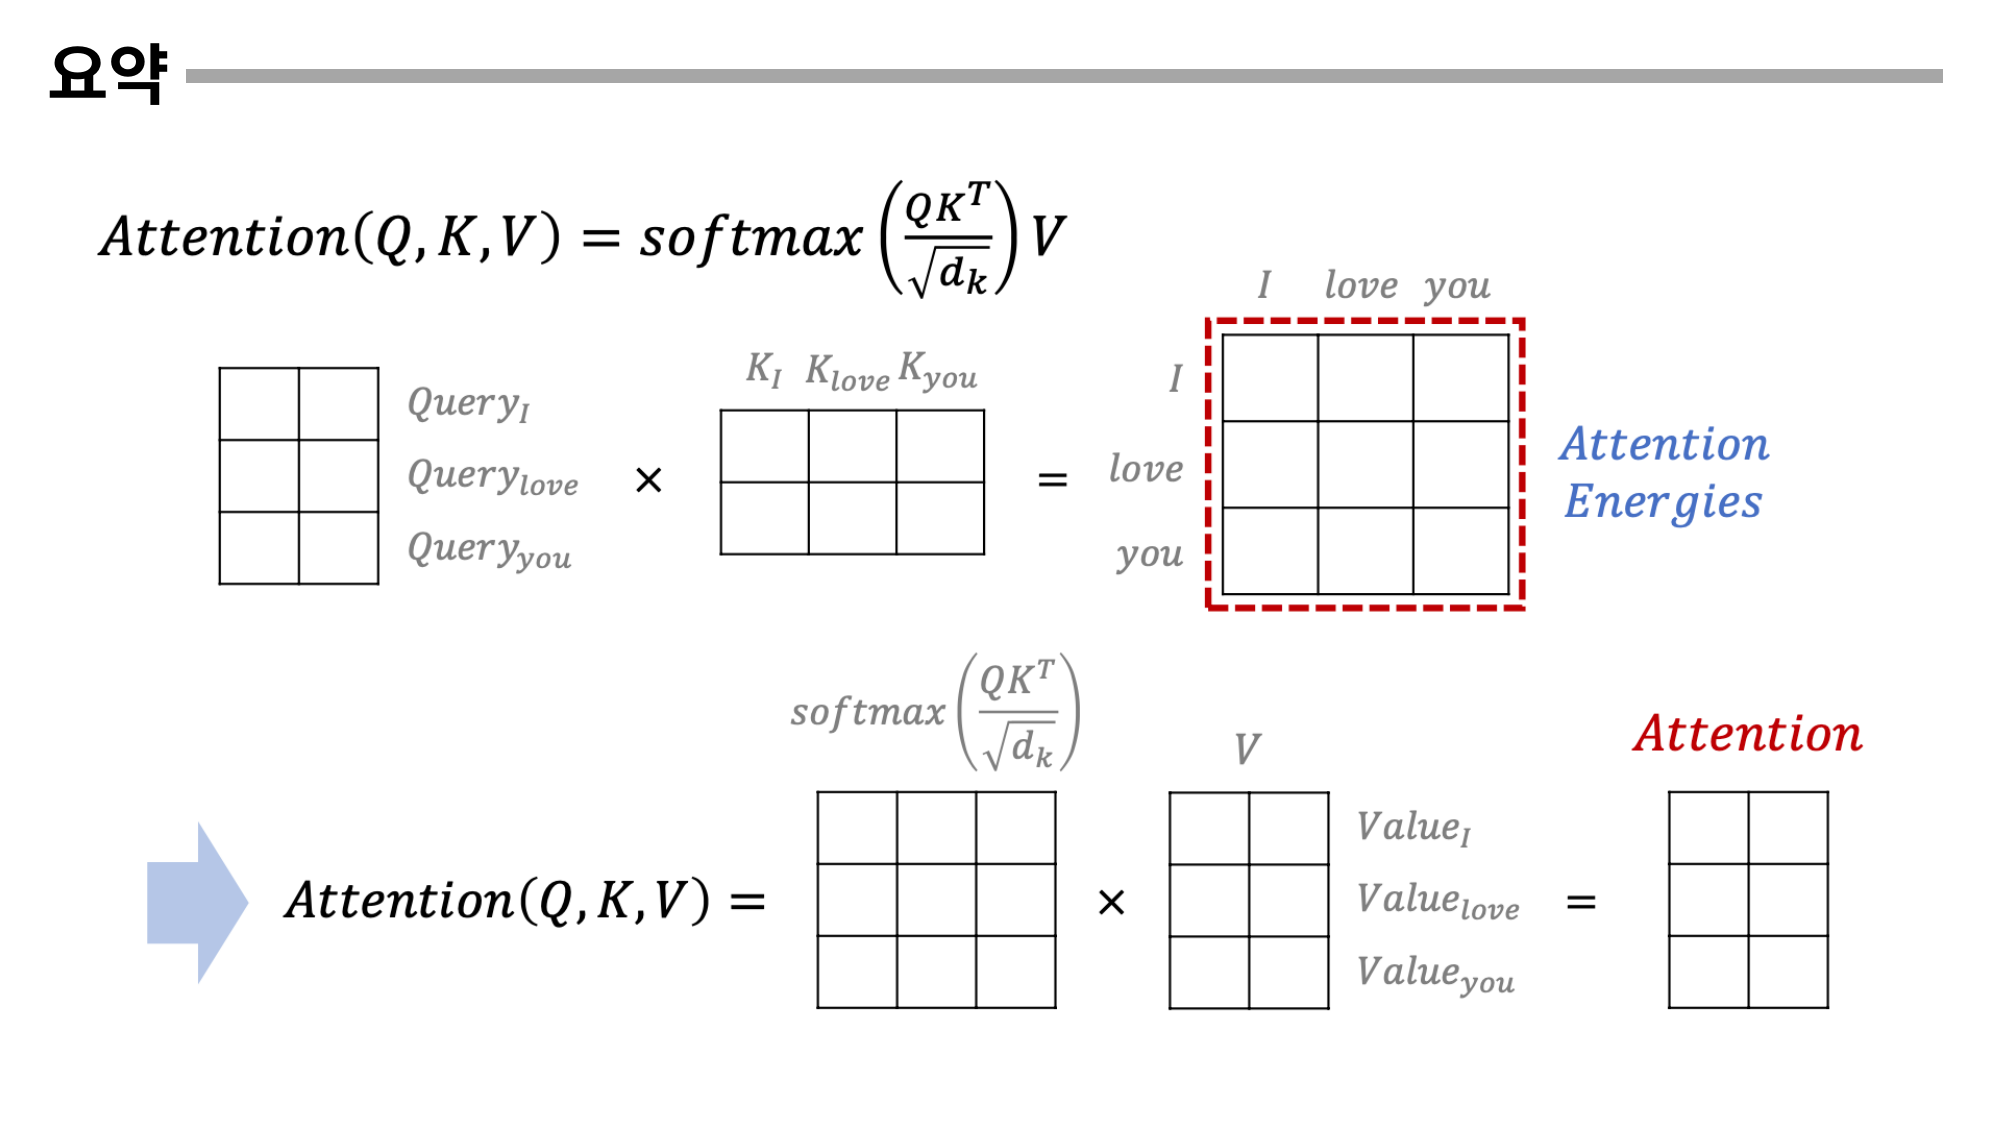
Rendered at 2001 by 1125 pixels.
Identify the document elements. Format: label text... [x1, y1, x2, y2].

picture [72, 177, 1894, 1031]
text_box 요약 [32, 14, 306, 143]
